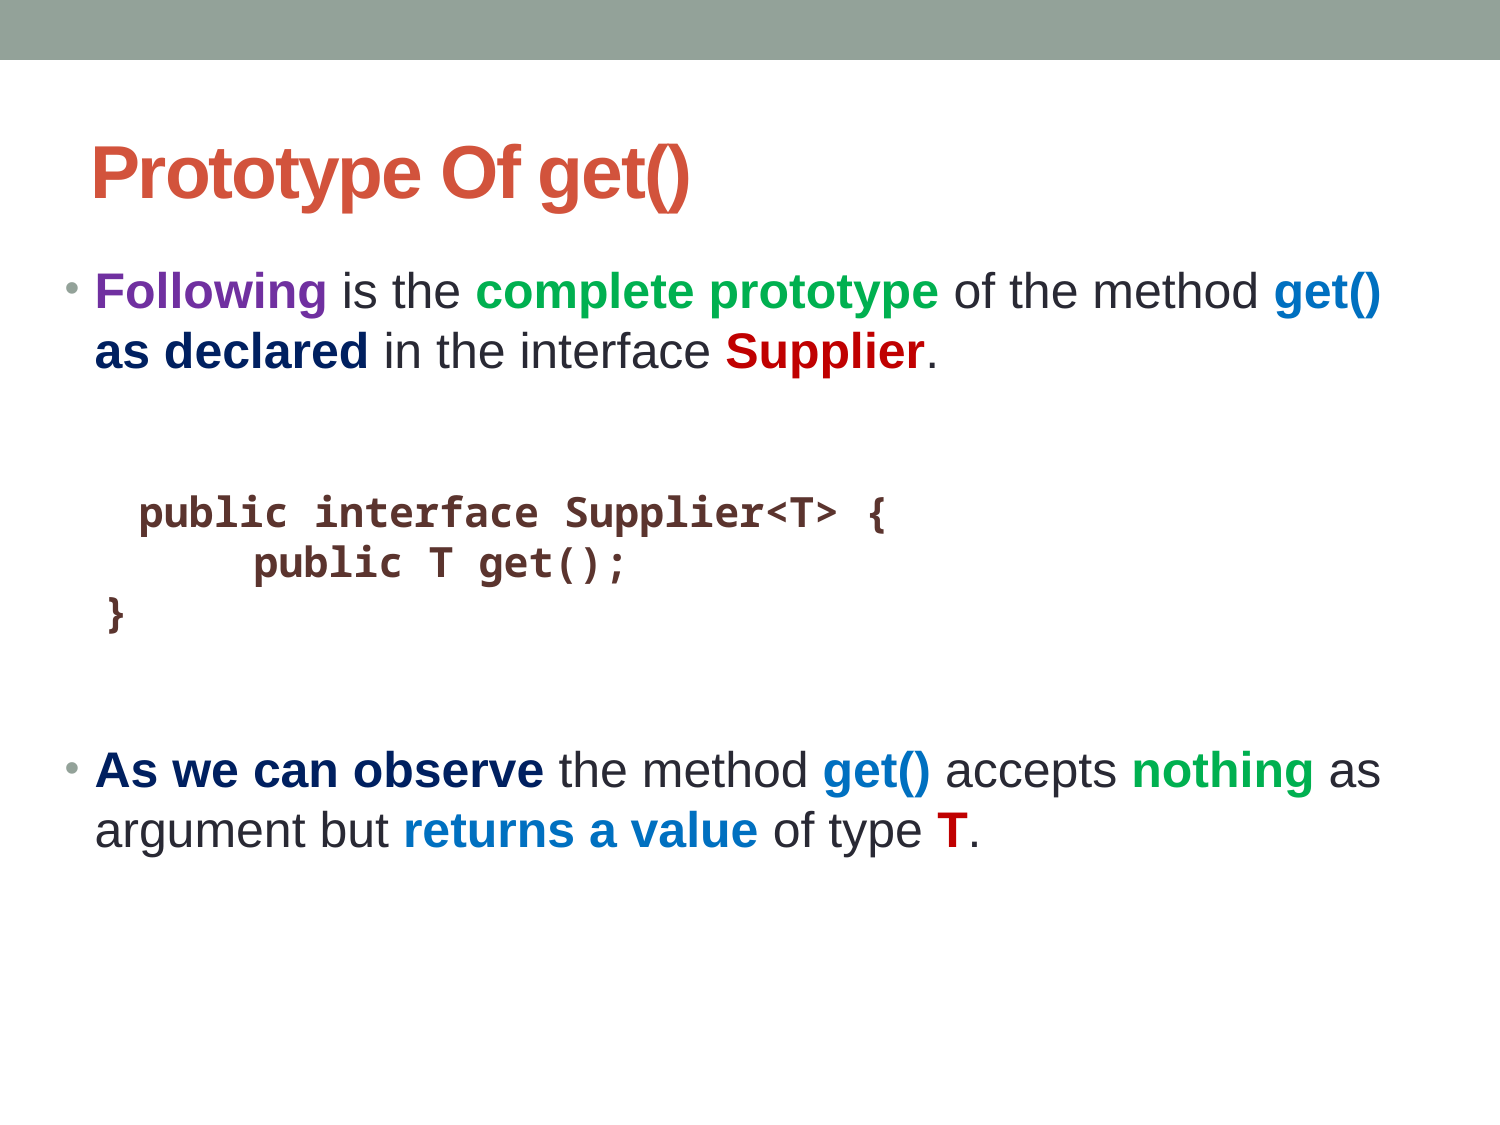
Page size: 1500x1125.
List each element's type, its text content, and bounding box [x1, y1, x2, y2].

text_box public interface Supplier<T> { public T get(); } [88, 477, 929, 643]
list Following is the complete prototype of the method get() as declared in the interface Supplier. As we can observe the method get() accepts nothing as argument but returns a value of type T. [49, 250, 1445, 1047]
title Prototype Of get() [75, 87, 1425, 250]
